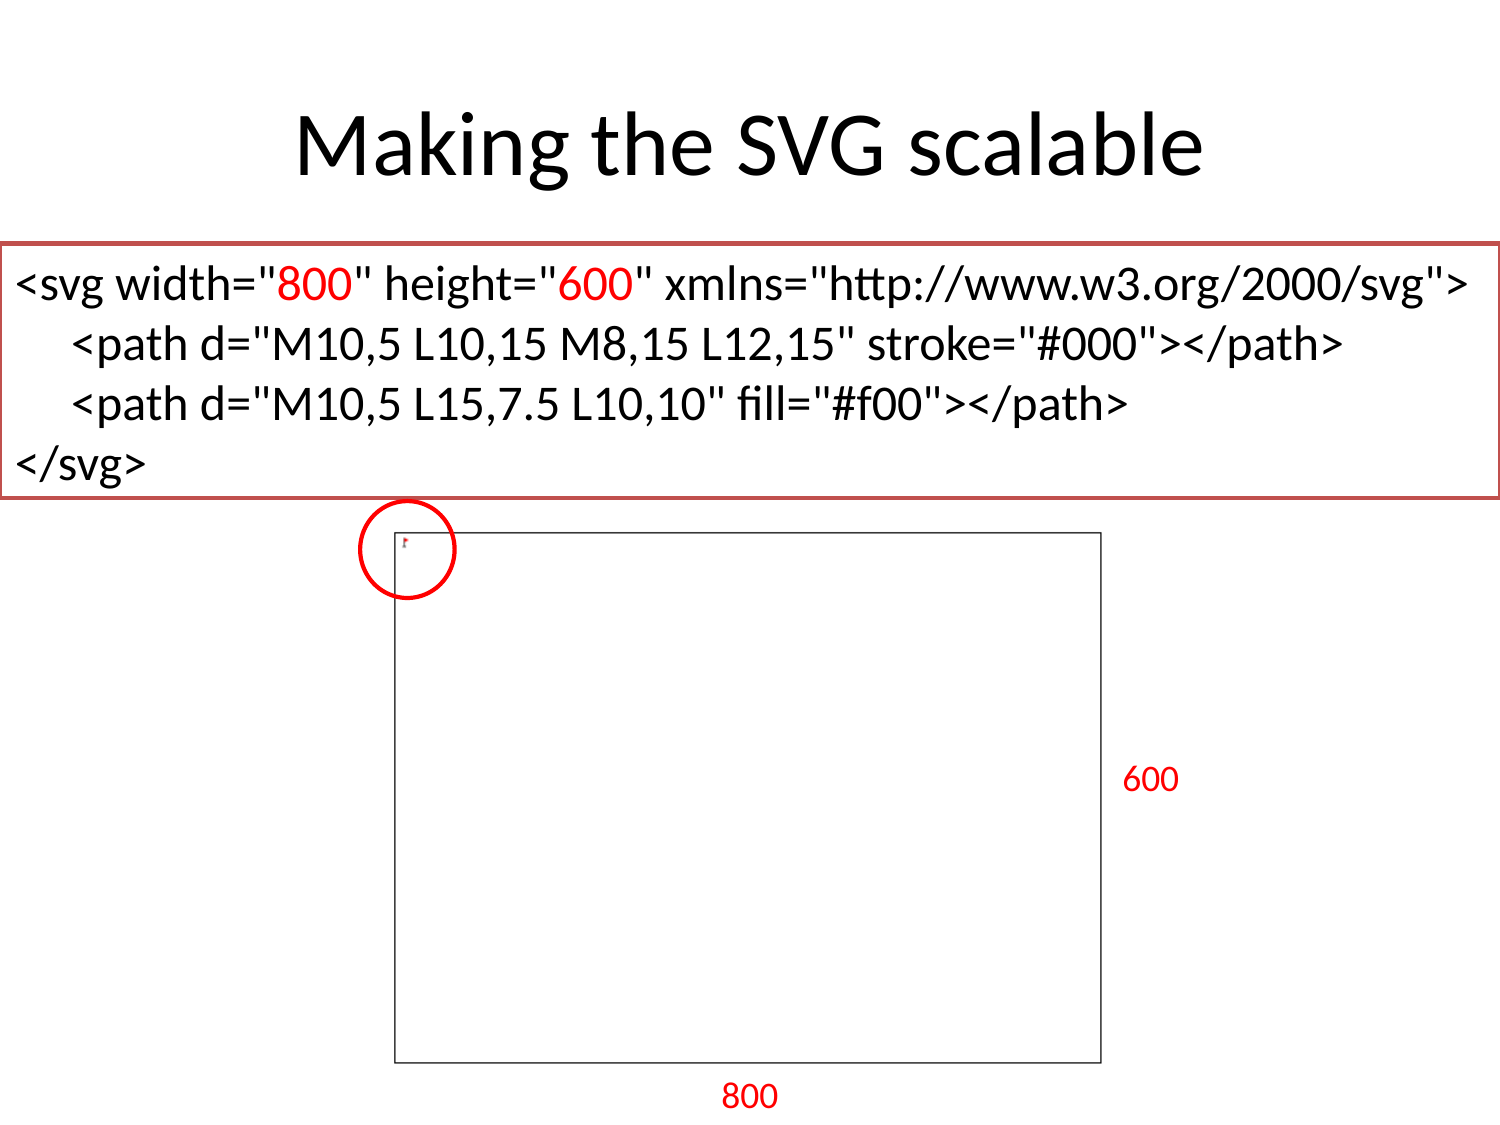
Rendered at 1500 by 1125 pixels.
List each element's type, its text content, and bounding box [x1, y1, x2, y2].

text_box 800 [706, 1078, 794, 1123]
picture [392, 526, 1108, 1070]
text_box <svg width="800" height="600" xmlns="http://www.w3.org/2000/svg"> <path d="M10,5 L10,15 M8,15 L12,15" stroke="#000"></path> <path d="M10,5 L15,7.5 L10,10" fill="#f00"></path> </svg> [0, 241, 1500, 500]
text_box 600 [1112, 746, 1195, 807]
title Making the SVG scalable [75, 45, 1425, 233]
text_box [358, 498, 451, 596]
